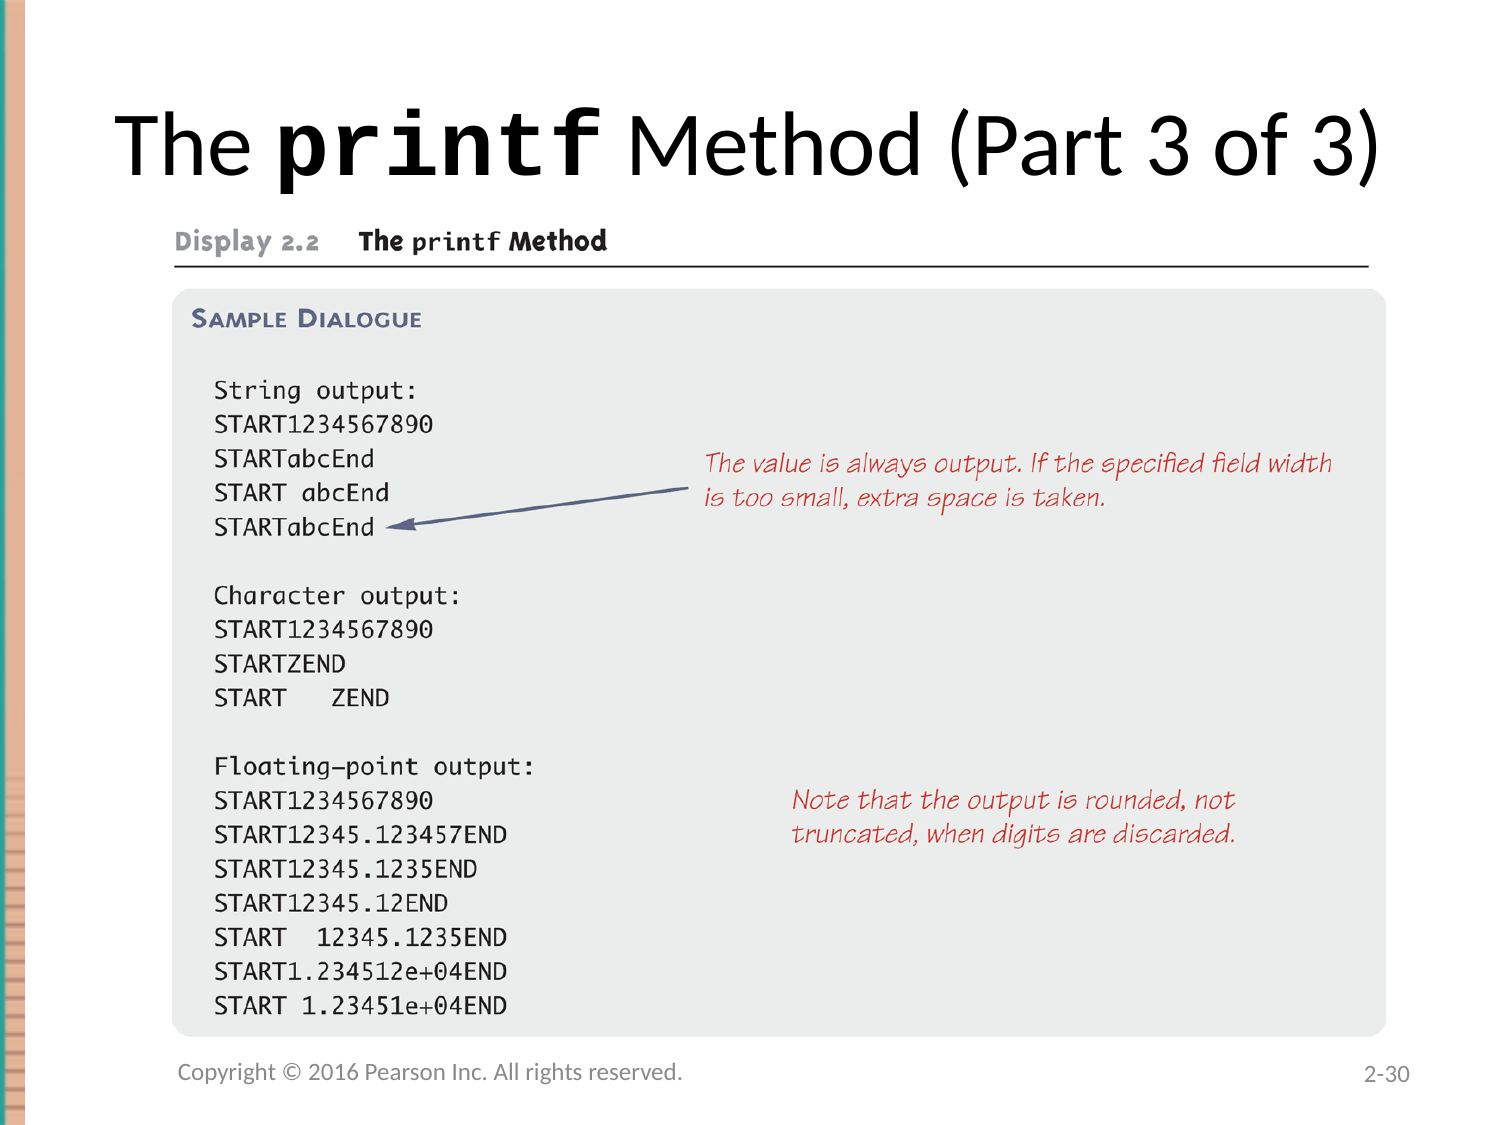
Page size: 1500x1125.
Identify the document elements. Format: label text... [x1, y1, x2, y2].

footer Copyright © 2016 Pearson Inc. All rights reserved. [75, 1040, 788, 1100]
picture [0, 0, 25, 1125]
slide_number 2-30 [1074, 1042, 1425, 1103]
title The printf Method (Part 3 of 3) [75, 45, 1425, 233]
picture [141, 220, 1417, 1037]
